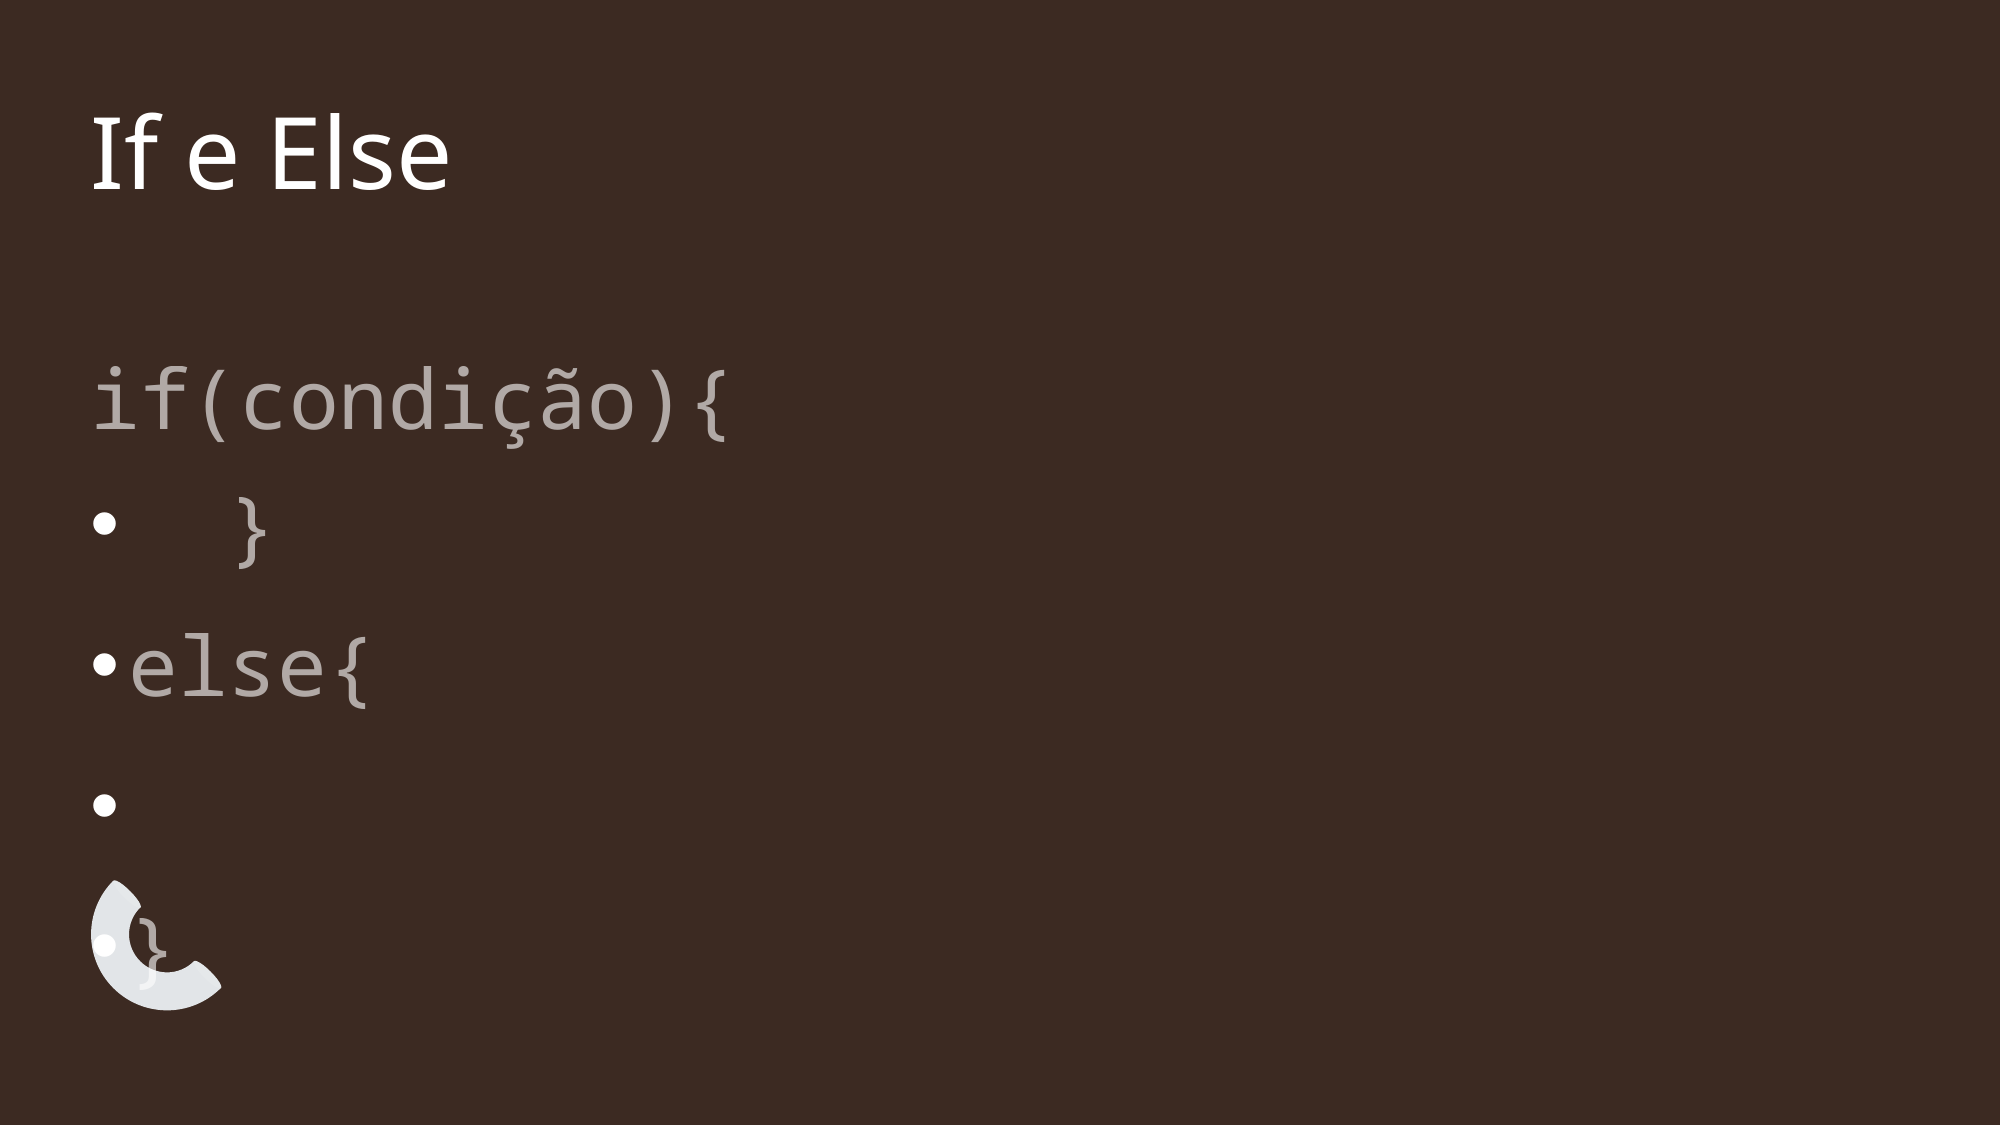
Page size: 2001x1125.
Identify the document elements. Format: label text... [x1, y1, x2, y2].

title If e Else [90, 90, 1910, 309]
list if(condição){ } else{ } [90, 346, 1910, 1000]
